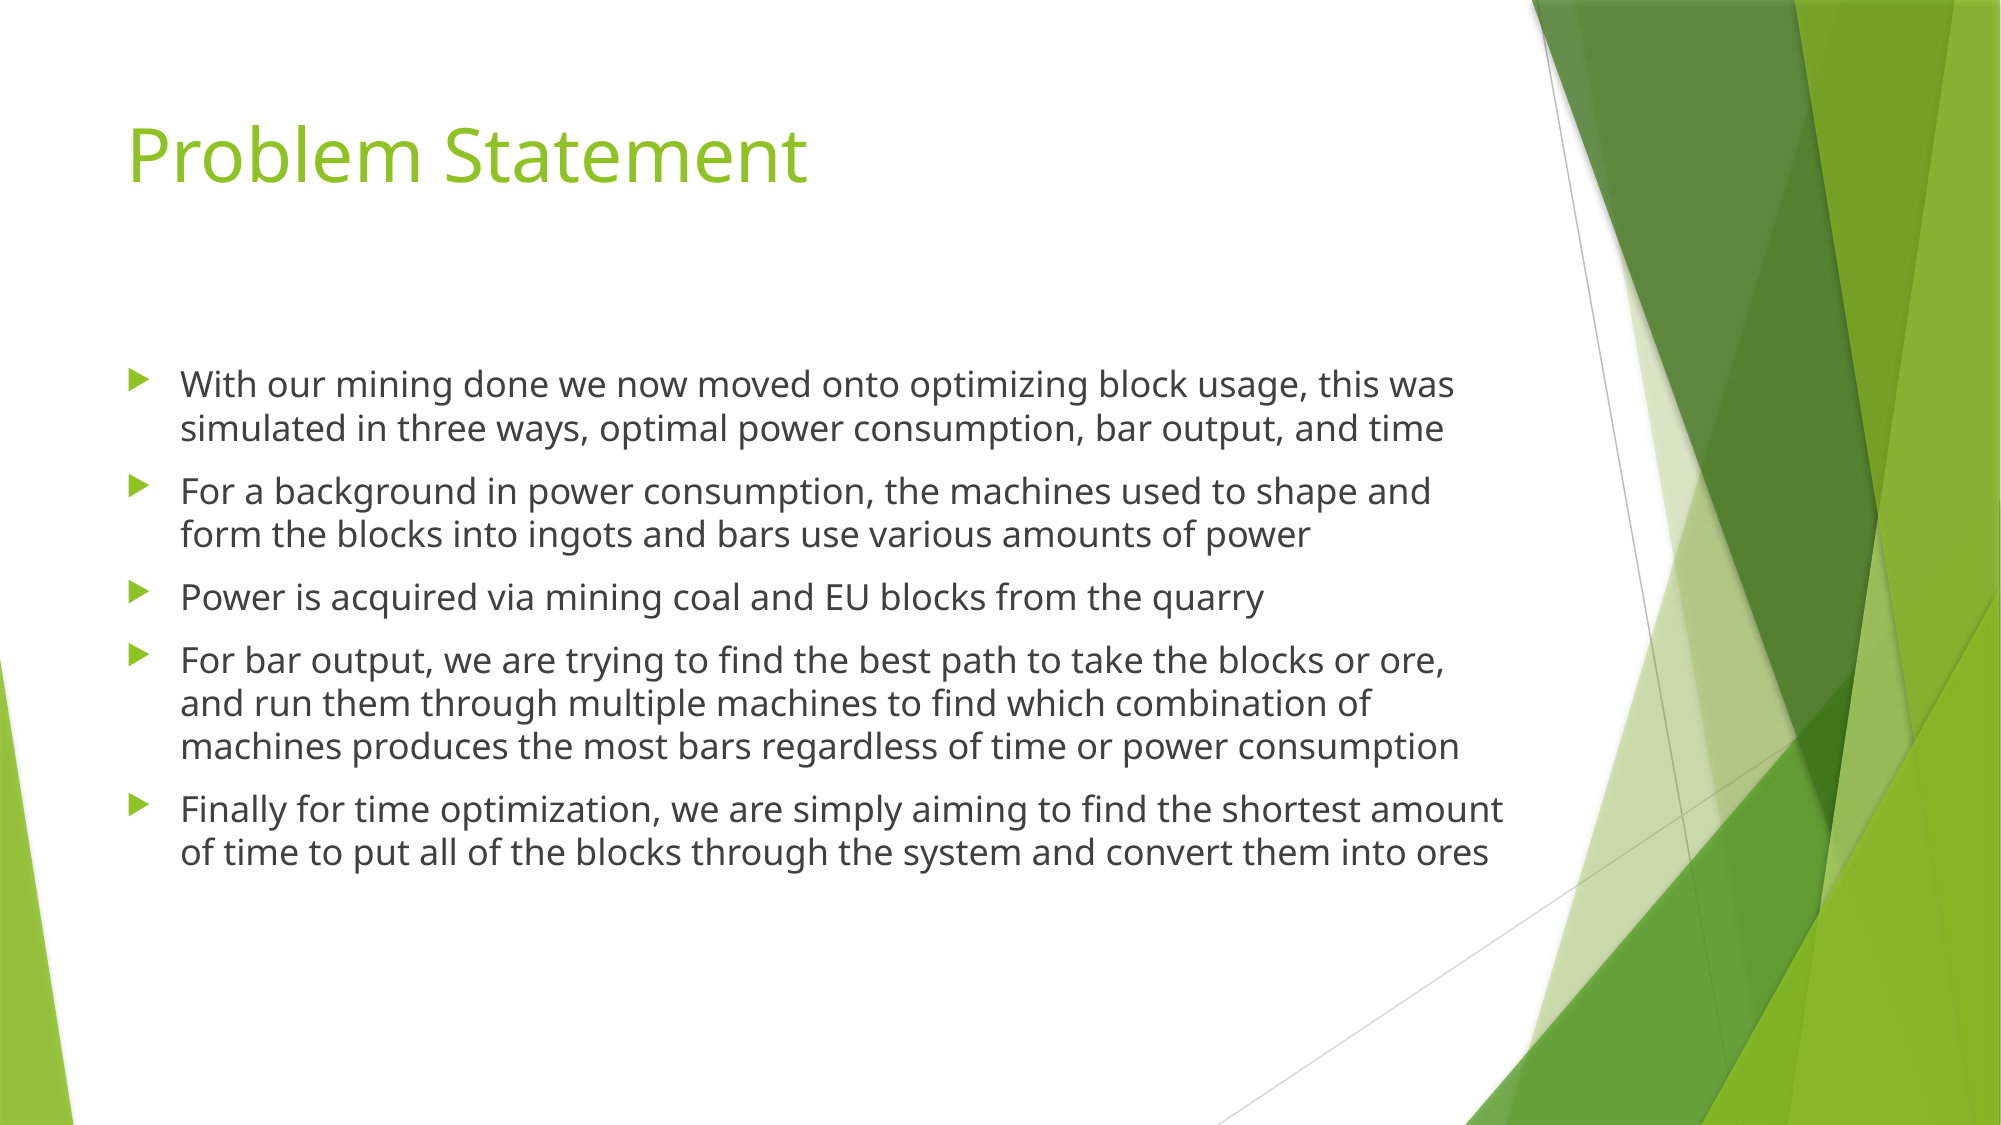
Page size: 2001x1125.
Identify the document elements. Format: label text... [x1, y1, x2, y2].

list With our mining done we now moved onto optimizing block usage, this was simulated in three ways, optimal power consumption, bar output, and time For a background in power consumption, the machines used to shape and form the blocks into ingots and bars use various amounts of power Power is acquired via mining coal and EU blocks from the quarry For bar output, we are trying to find the best path to take the blocks or ore, and run them through multiple machines to find which combination of machines produces the most bars regardless of time or power consumption Finally for time optimization, we are simply aiming to find the shortest amount of time to put all of the blocks through the system and convert them into ores [111, 354, 1522, 992]
title Problem Statement [111, 99, 1522, 317]
